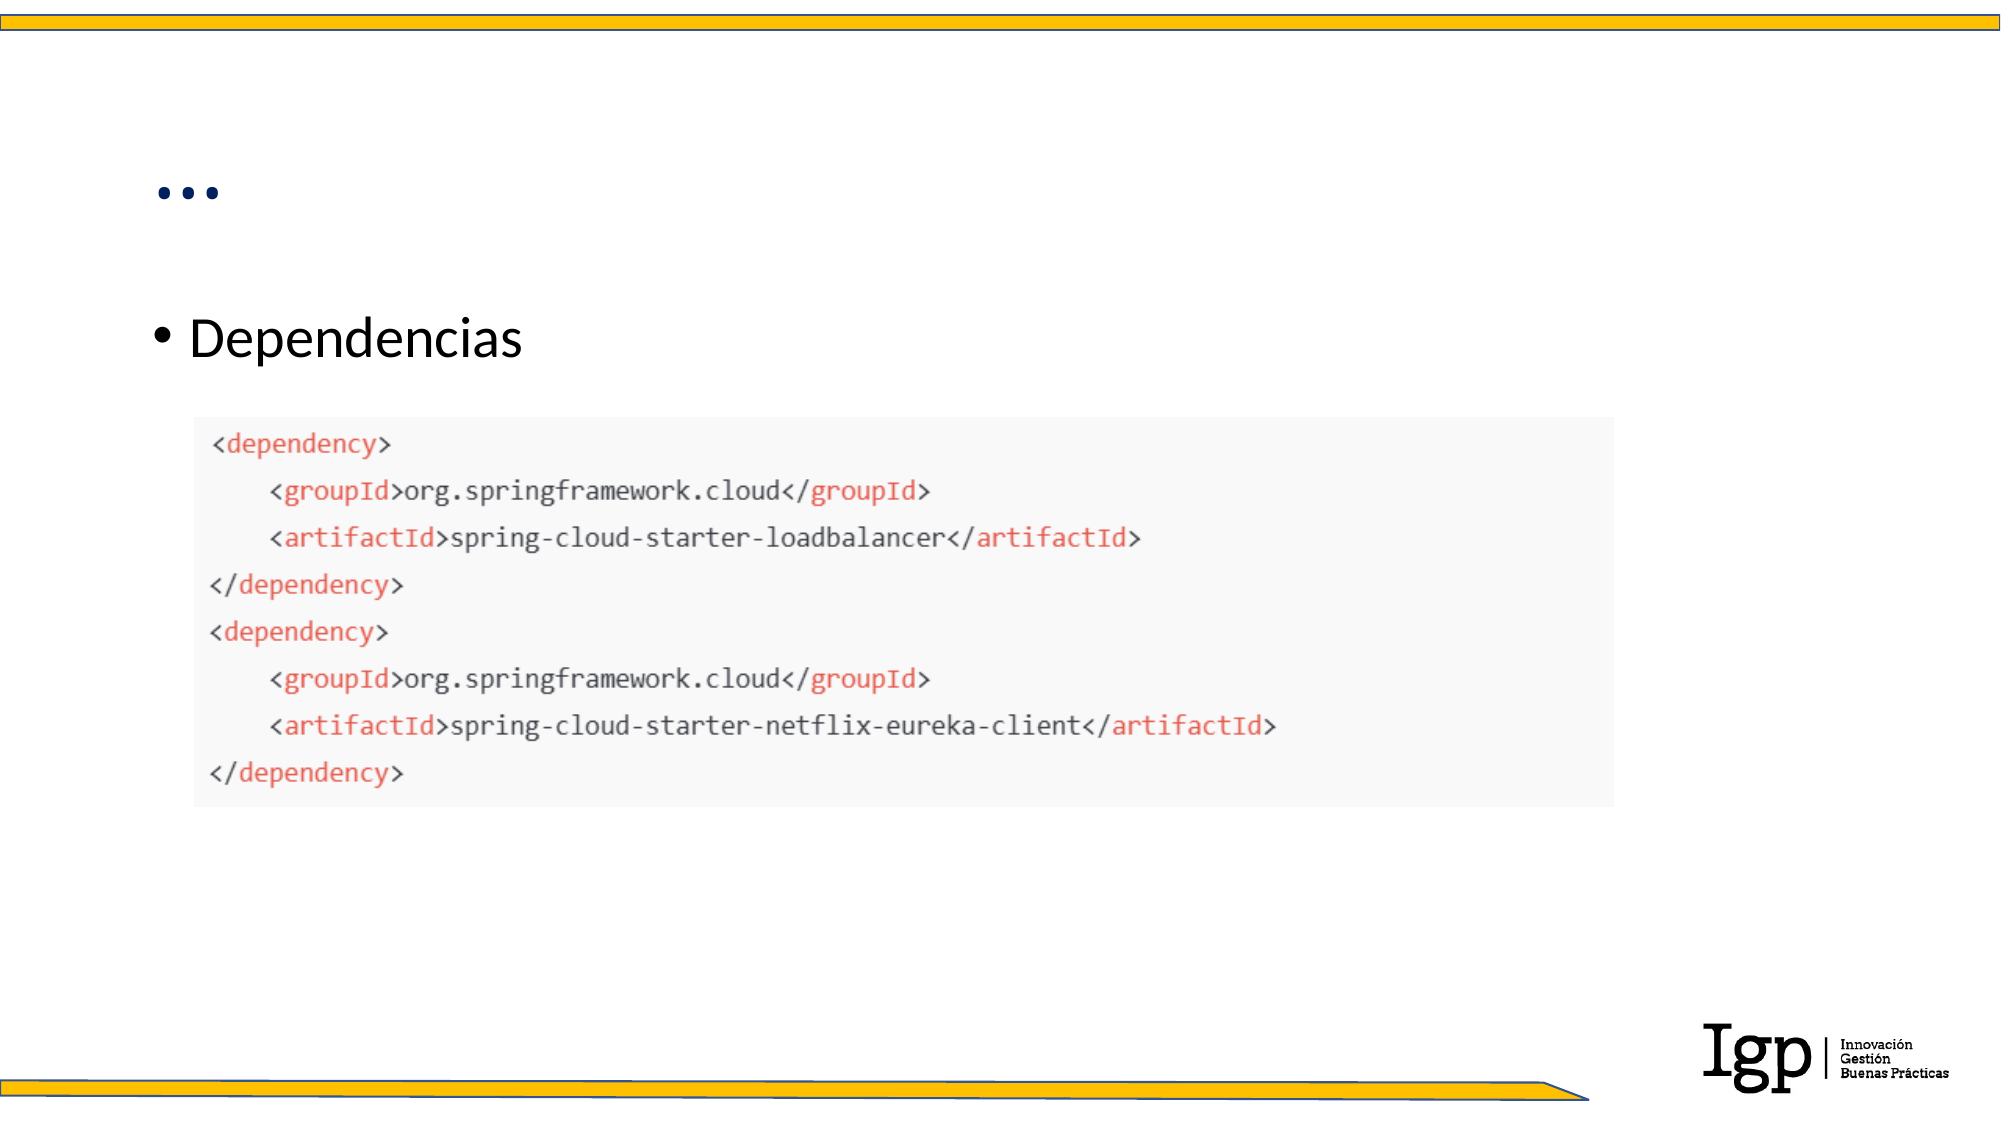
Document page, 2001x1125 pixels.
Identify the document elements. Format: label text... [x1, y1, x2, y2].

picture [194, 417, 1614, 807]
title … [137, 59, 1863, 278]
list Dependencias [137, 299, 1863, 1014]
picture [1693, 1016, 1964, 1101]
